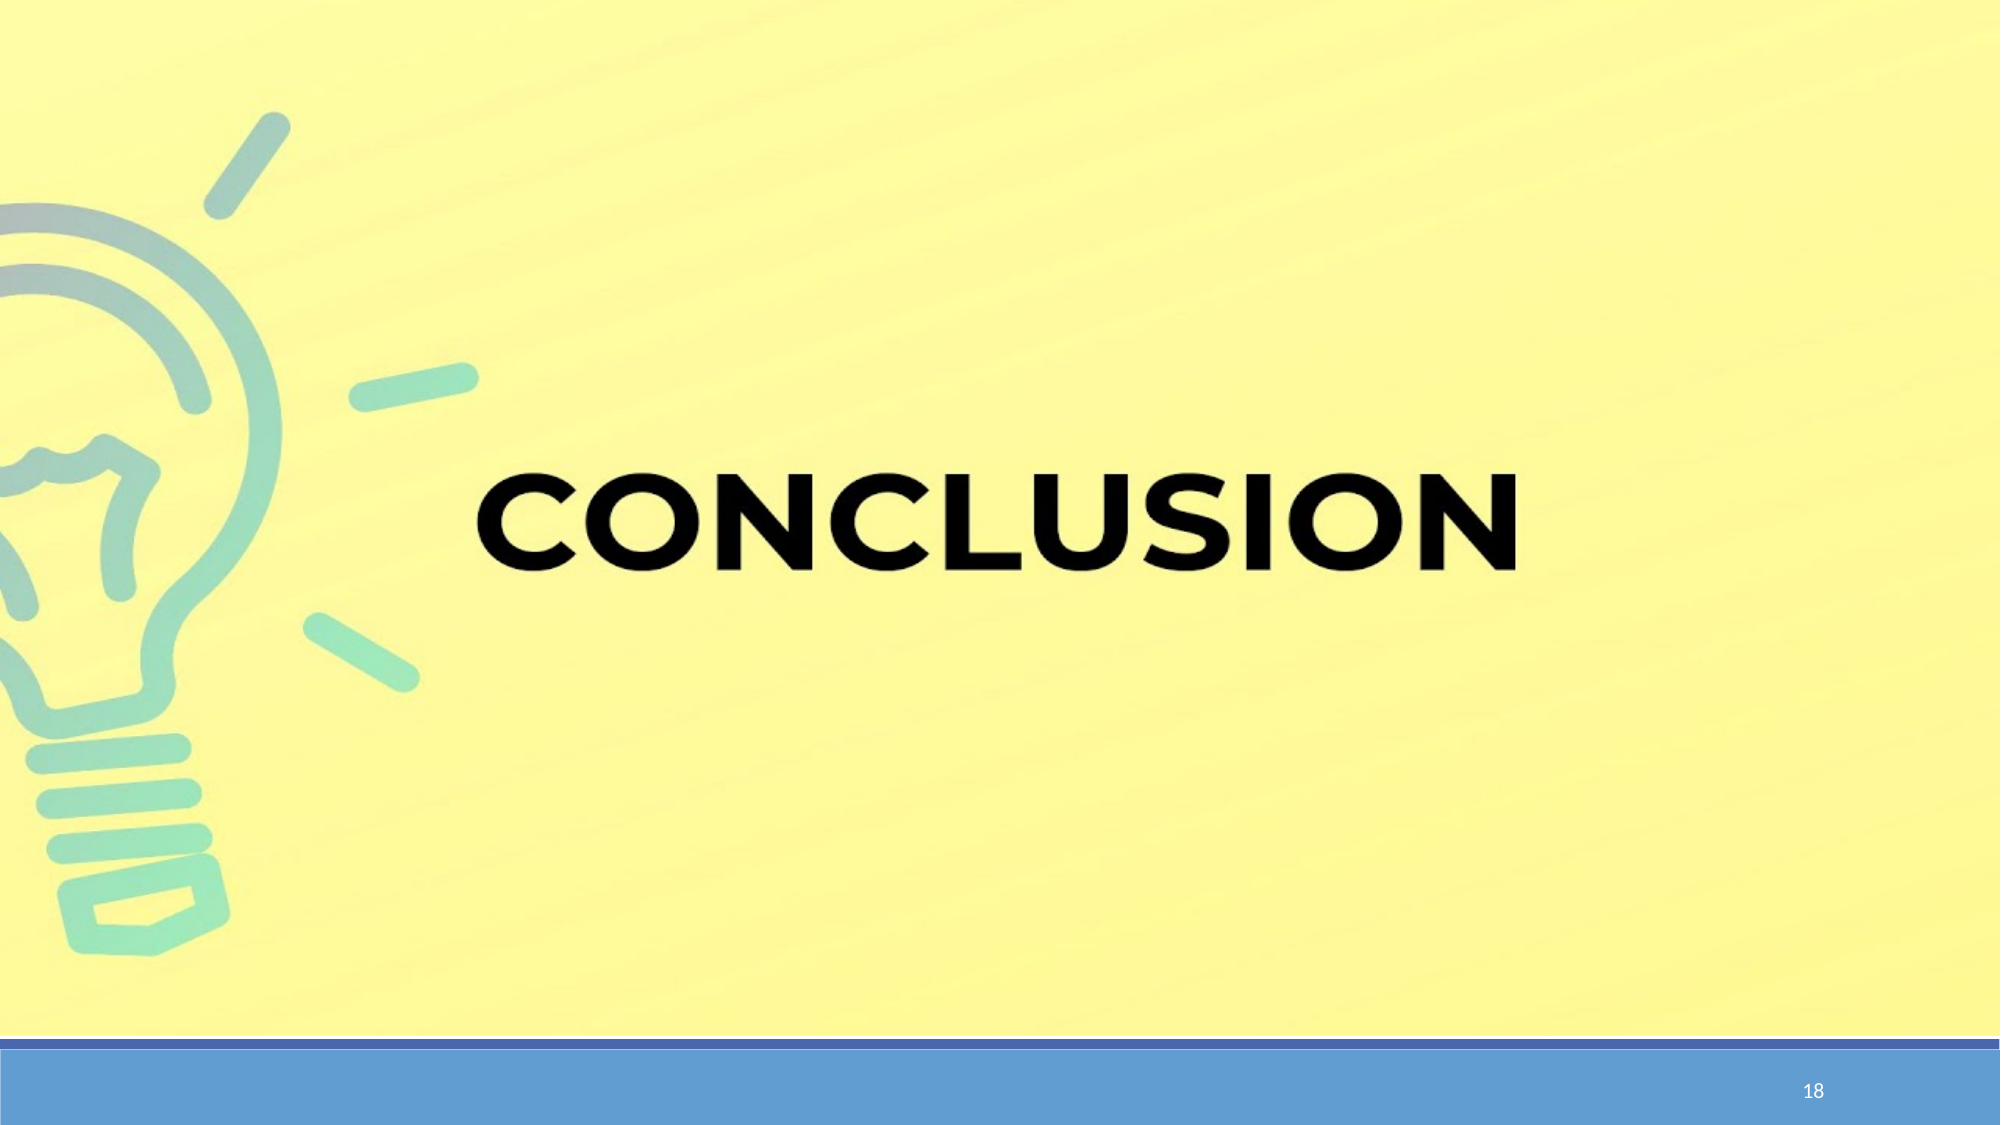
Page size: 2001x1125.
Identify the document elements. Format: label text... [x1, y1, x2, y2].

picture [0, 0, 2000, 1036]
slide_number 18 [1624, 1059, 1840, 1120]
